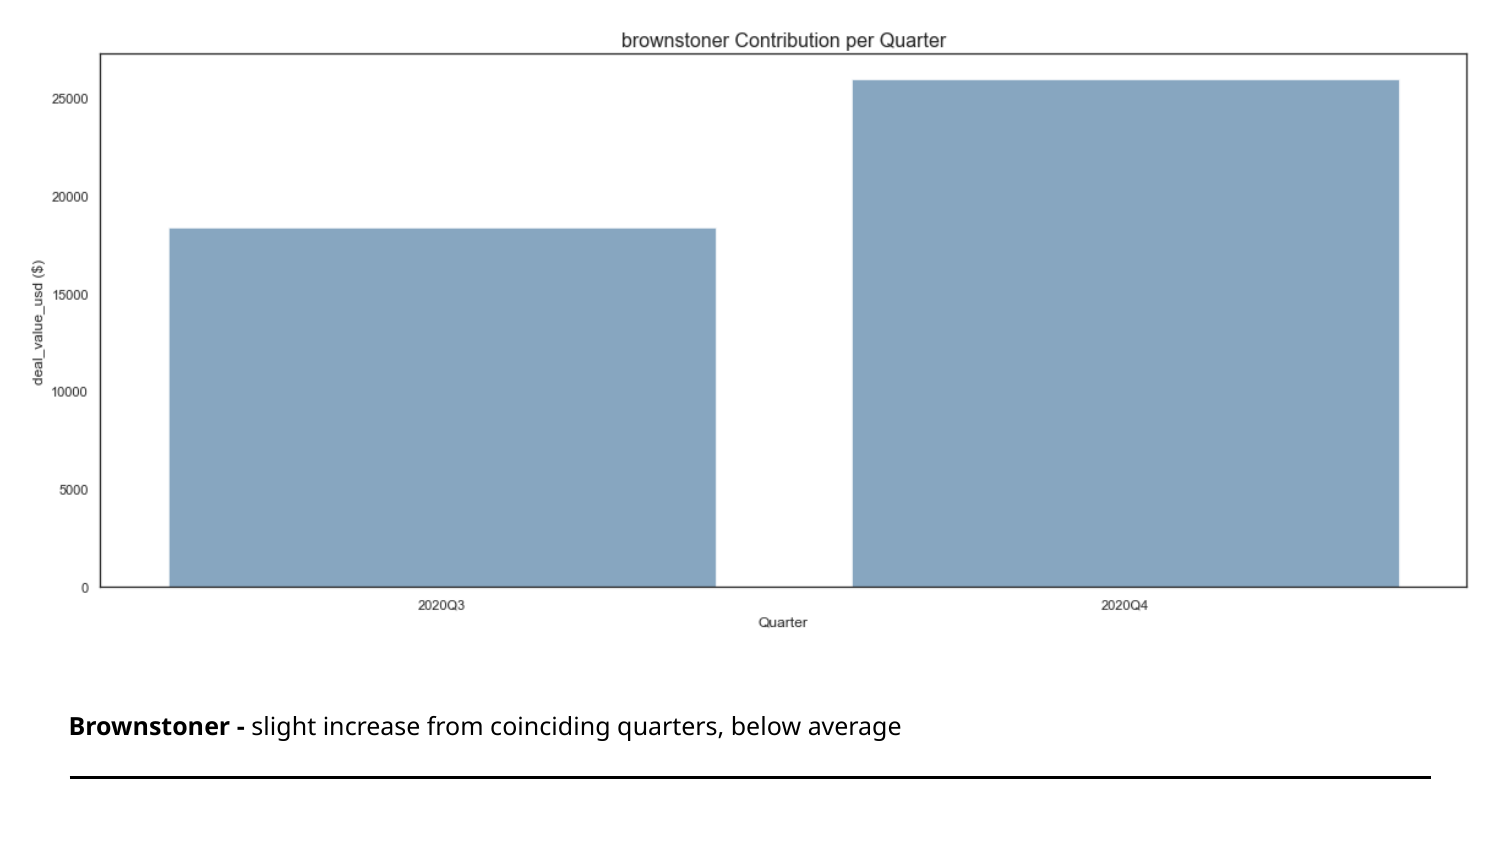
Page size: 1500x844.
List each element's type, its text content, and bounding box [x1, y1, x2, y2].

picture [24, 24, 1476, 637]
list Brownstoner - slight increase from coinciding quarters, below average [53, 693, 1430, 758]
